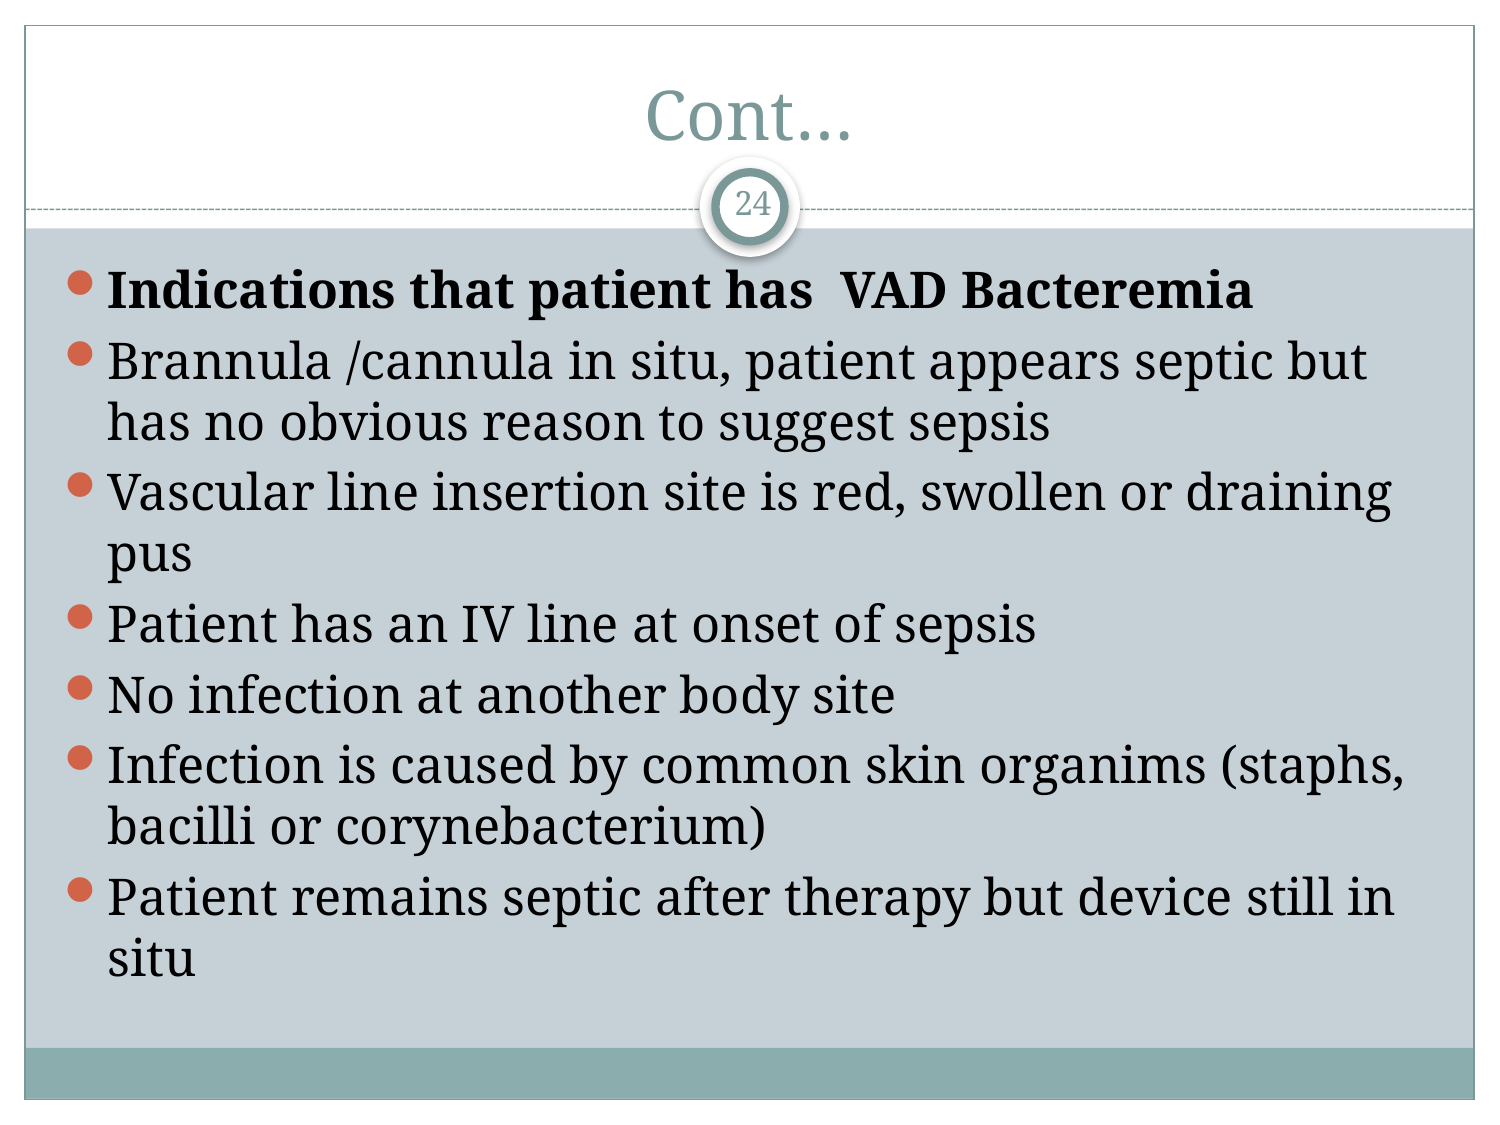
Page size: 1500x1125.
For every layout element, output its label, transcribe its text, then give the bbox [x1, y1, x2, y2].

list Indications that patient has VAD Bacteremia Brannula /cannula in situ, patient appears septic but has no obvious reason to suggest sepsis Vascular line insertion site is red, swollen or draining pus Patient has an IV line at onset of sepsis No infection at another body site Infection is caused by common skin organims (staphs, bacilli or corynebacterium) Patient remains septic after therapy but device still in situ [49, 250, 1445, 1001]
slide_number 24 [715, 168, 791, 241]
title Cont… [49, 37, 1450, 162]
